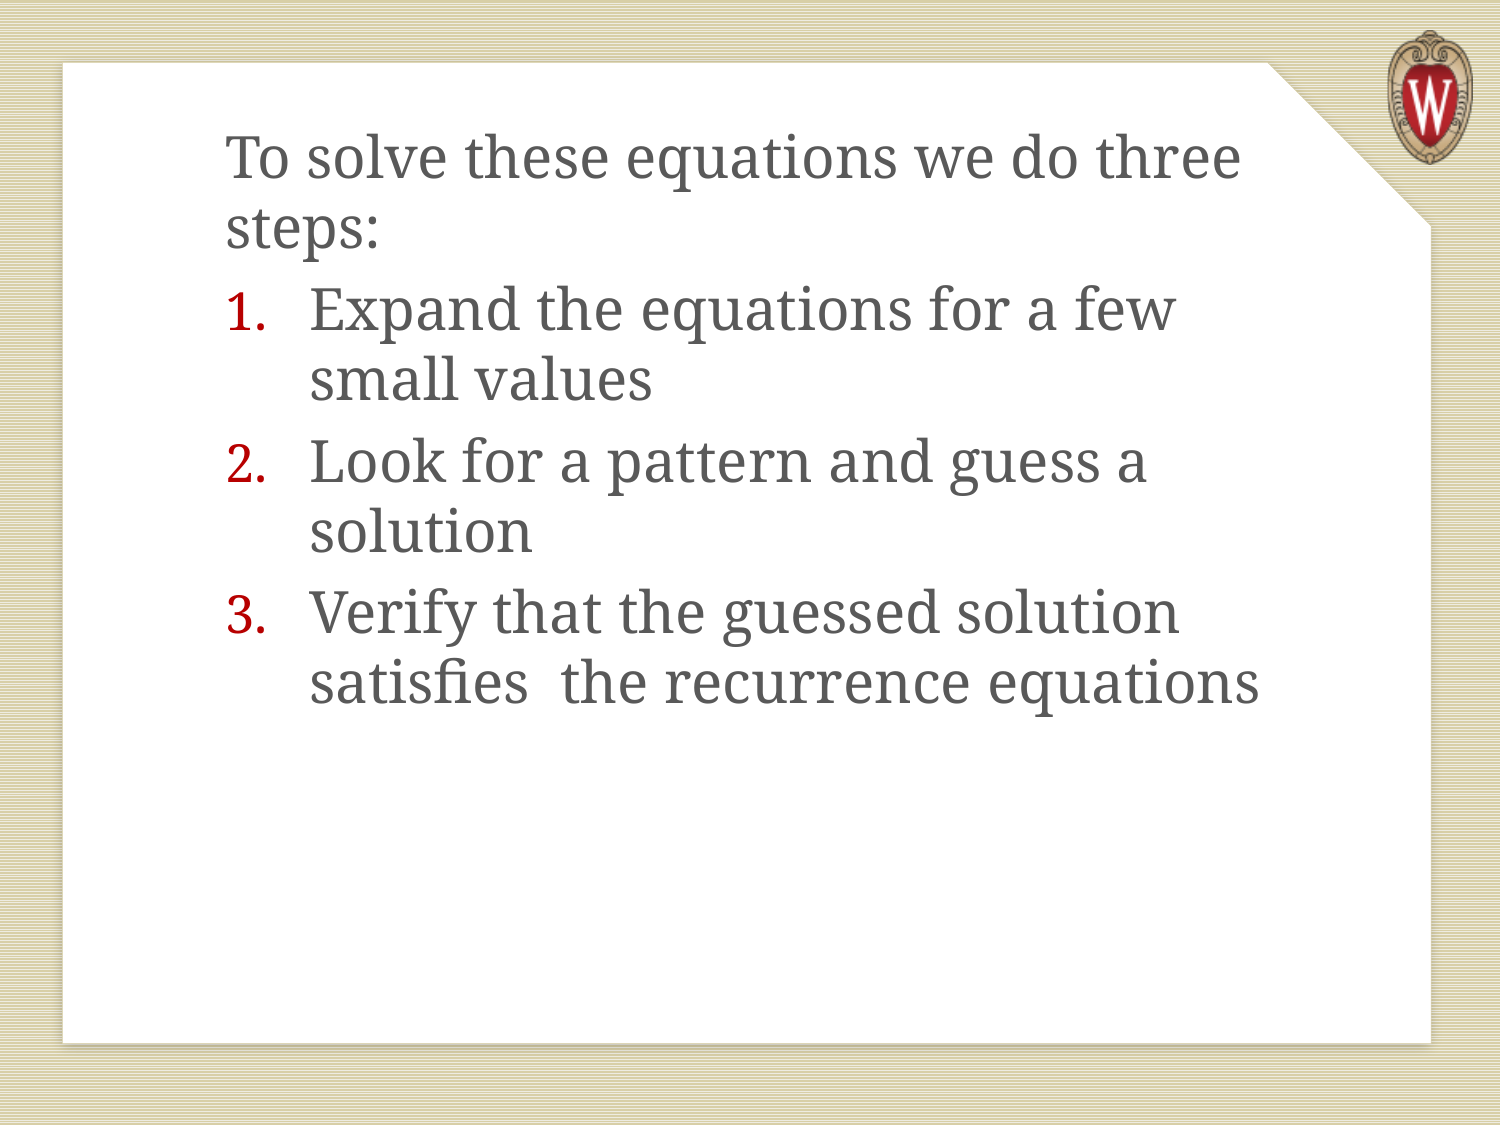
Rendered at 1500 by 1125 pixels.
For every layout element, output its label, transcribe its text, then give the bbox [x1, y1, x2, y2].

subtitle To solve these equations we do three steps: Expand the equations for a few small values Look for a pattern and guess a solution Verify that the guessed solution satisfies the recurrence equations [225, 120, 1275, 887]
